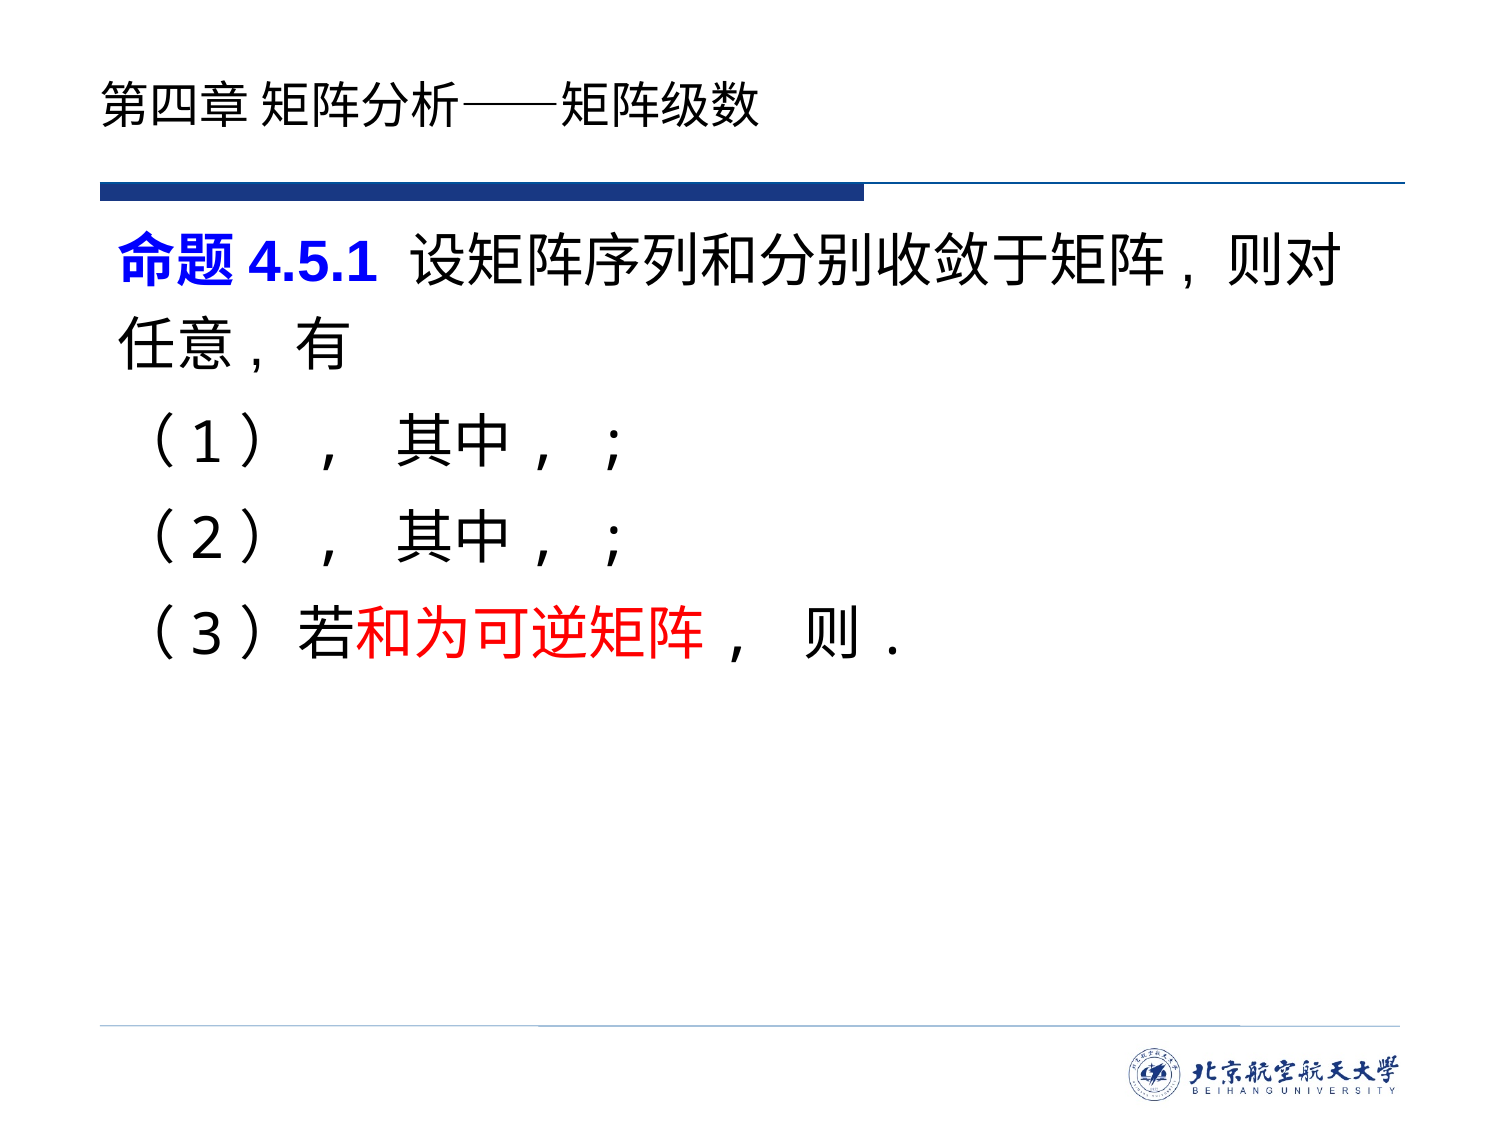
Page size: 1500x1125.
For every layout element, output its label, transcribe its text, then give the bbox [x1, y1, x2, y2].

picture [1114, 1041, 1412, 1108]
title 第四章 矩阵分析——矩阵级数 [83, 29, 1397, 141]
